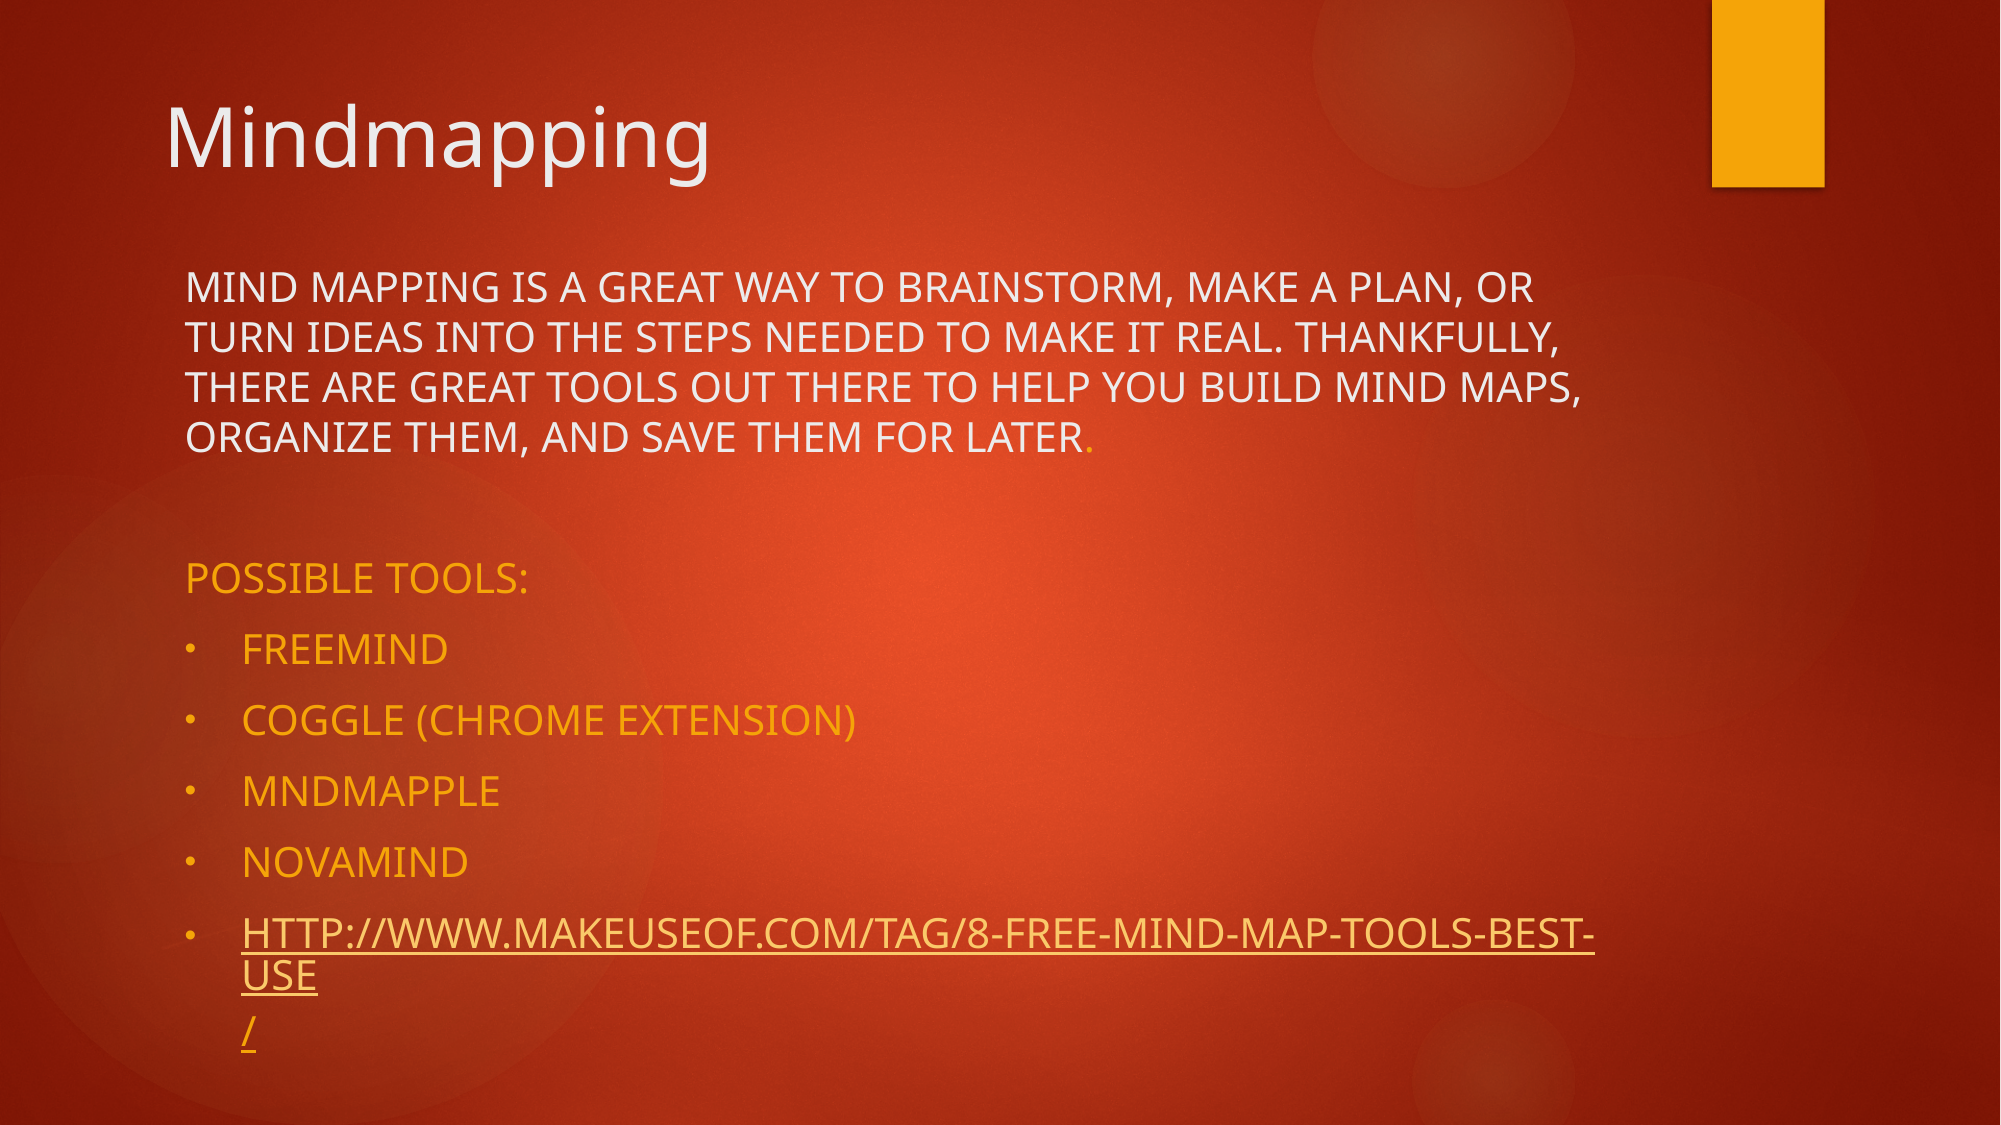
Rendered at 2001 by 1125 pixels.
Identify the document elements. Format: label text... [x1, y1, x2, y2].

list Mind mapping is a great way to brainstorm, make a plan, or turn ideas into the steps needed to make it real. Thankfully, there are great tools out there to help you build mind maps, organize them, and save them for later. Possible tools: Freemind Coggle (chrome extension) Mndmapple Novamind http://www.makeuseof.com/tag/8-free-mind-map-tools-best-use/ [169, 252, 1618, 1052]
title Mindmapping [148, 50, 1596, 192]
